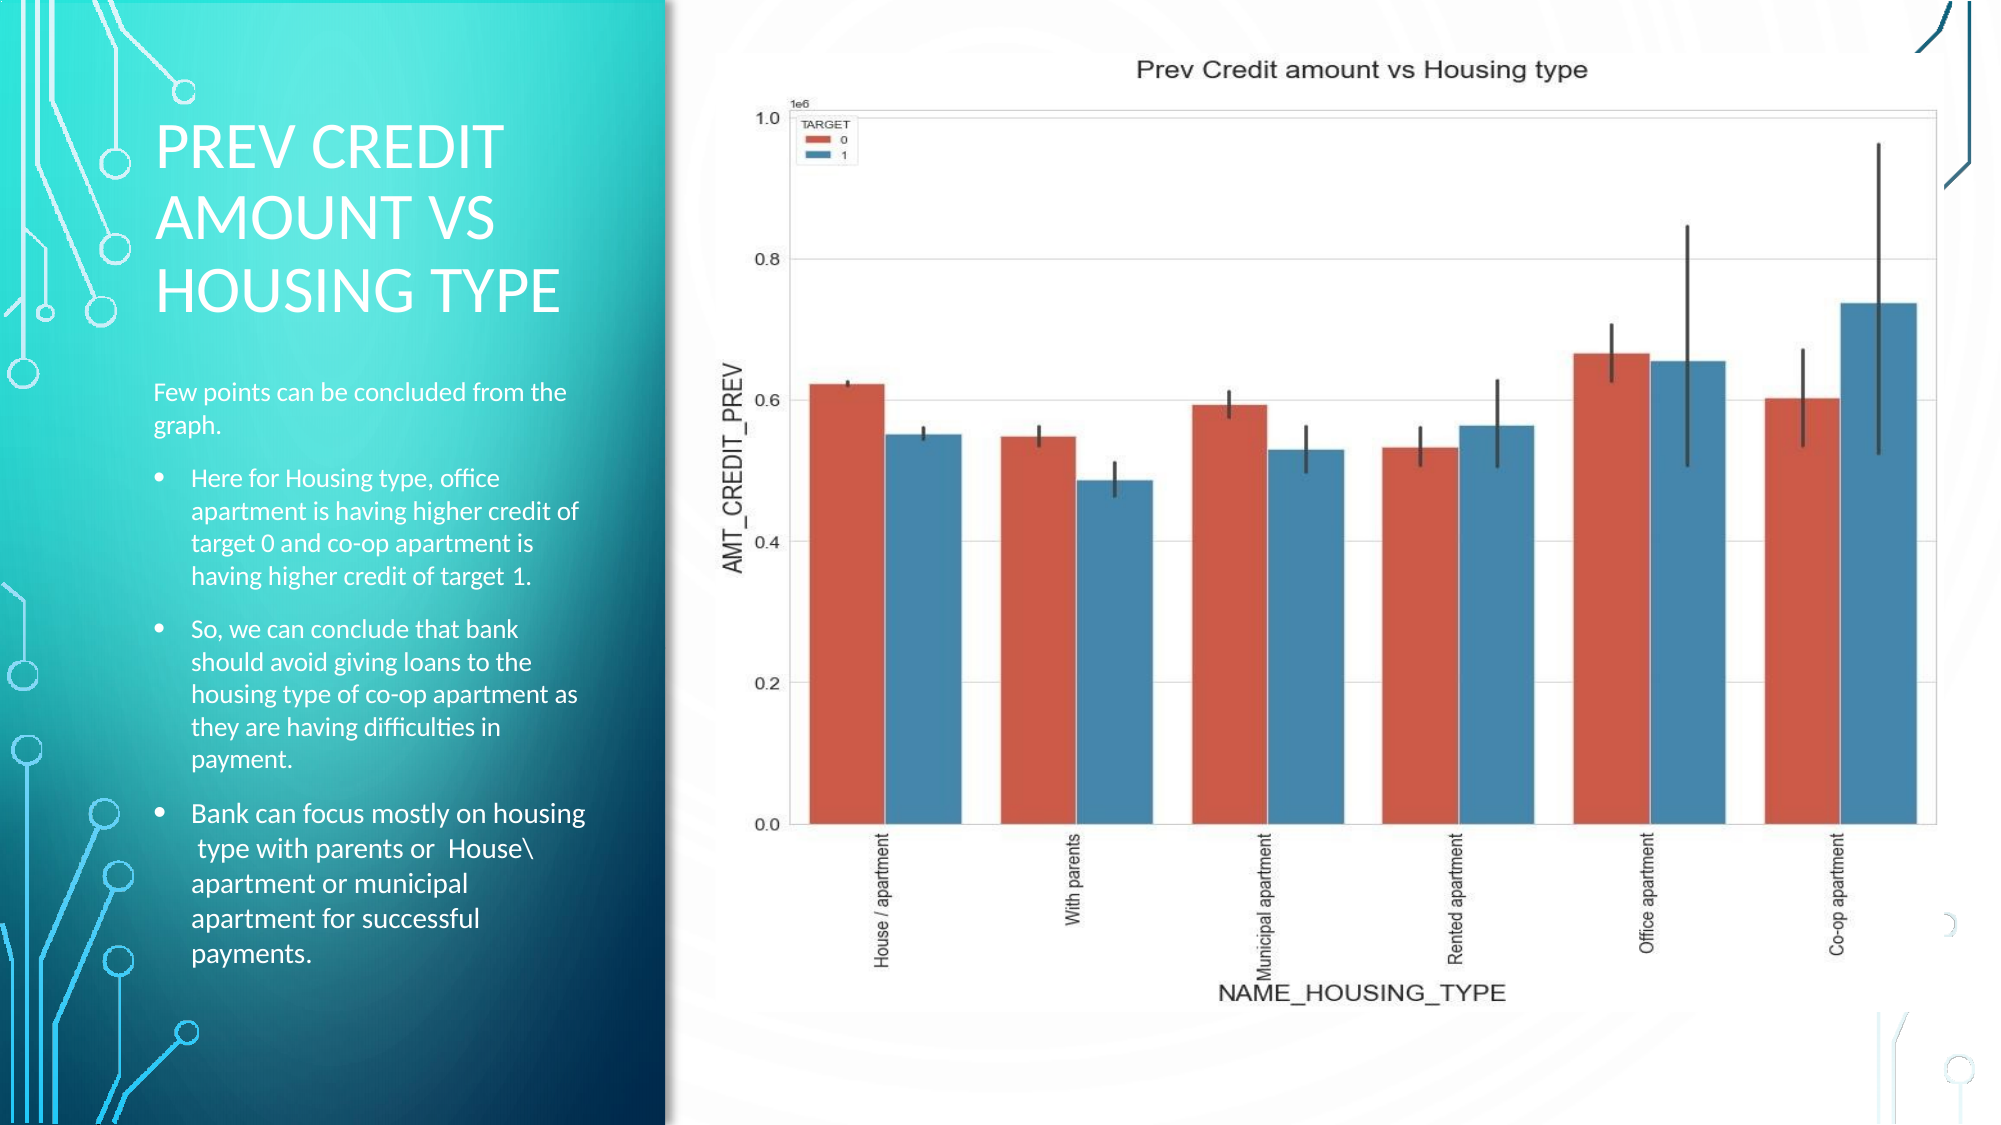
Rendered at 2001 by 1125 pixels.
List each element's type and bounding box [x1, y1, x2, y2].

text_box [715, 53, 1945, 1012]
text_box [0, 0, 200, 1125]
text_box [201, 0, 685, 1125]
picture [685, 0, 2000, 1125]
